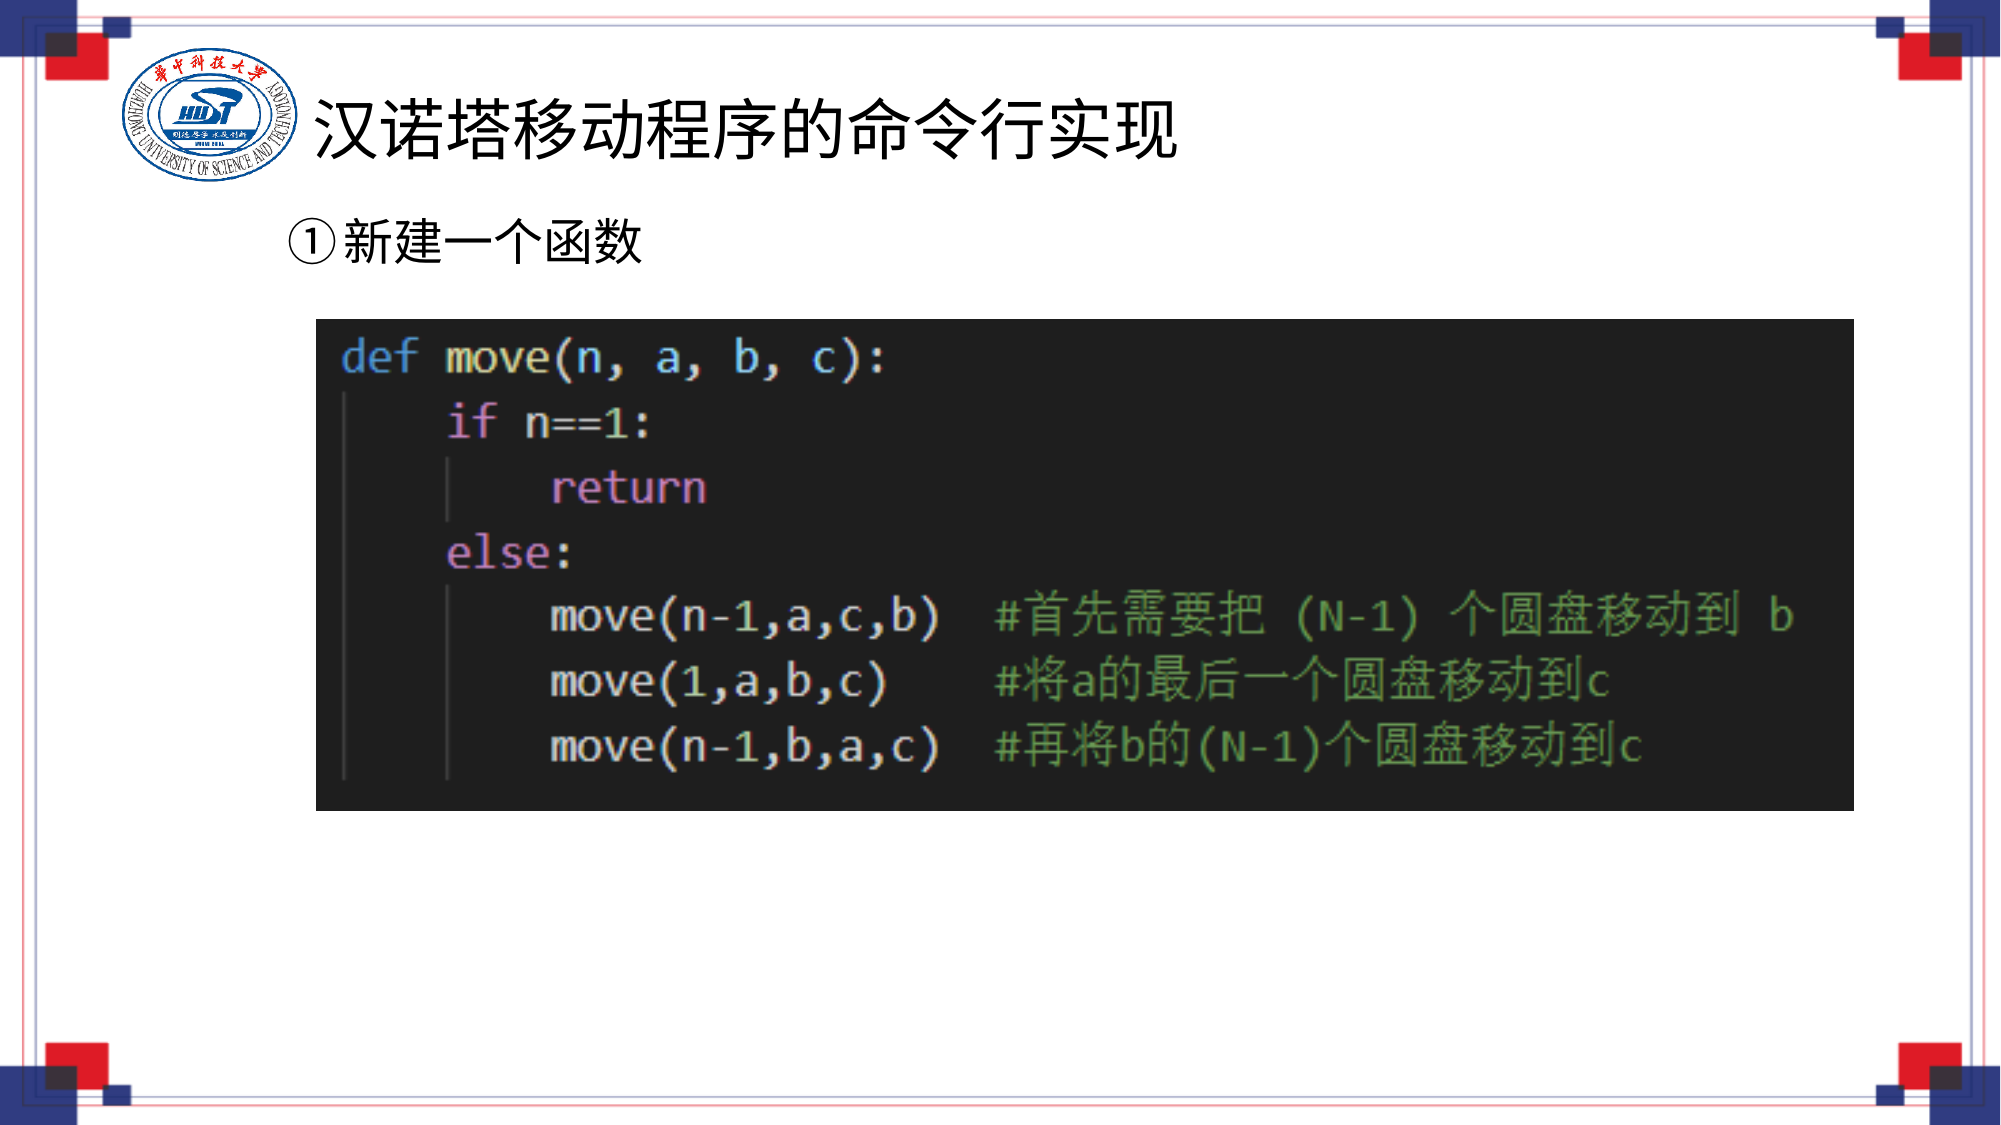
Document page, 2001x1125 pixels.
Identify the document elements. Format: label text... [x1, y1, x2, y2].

text_box 汉诺塔移动程序的命令行实现 [297, 40, 1531, 176]
text_box 新建一个函数 [272, 203, 922, 278]
picture [0, 0, 2001, 1125]
